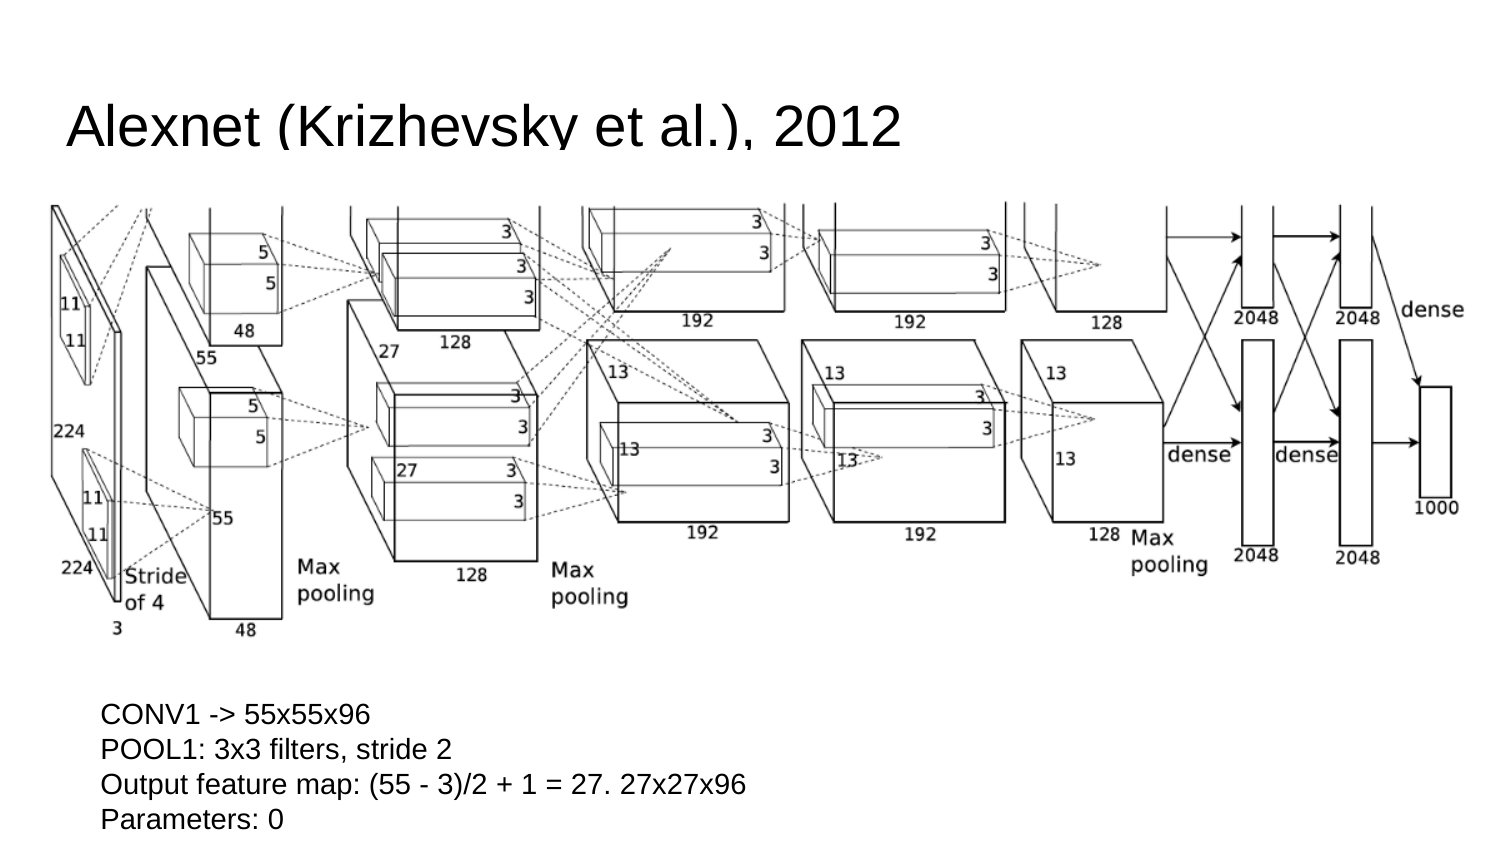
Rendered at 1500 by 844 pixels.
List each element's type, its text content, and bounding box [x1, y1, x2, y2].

list CONV1 -> 55x55x96 POOL1: 3x3 filters, stride 2 Output feature map: (55 - 3)/2 + 1 = 27. 27x27x96 Parameters: 0 [85, 680, 1421, 844]
picture [0, 150, 1500, 669]
title Alexnet (Krizhevsky et al.), 2012 [51, 72, 1449, 149]
